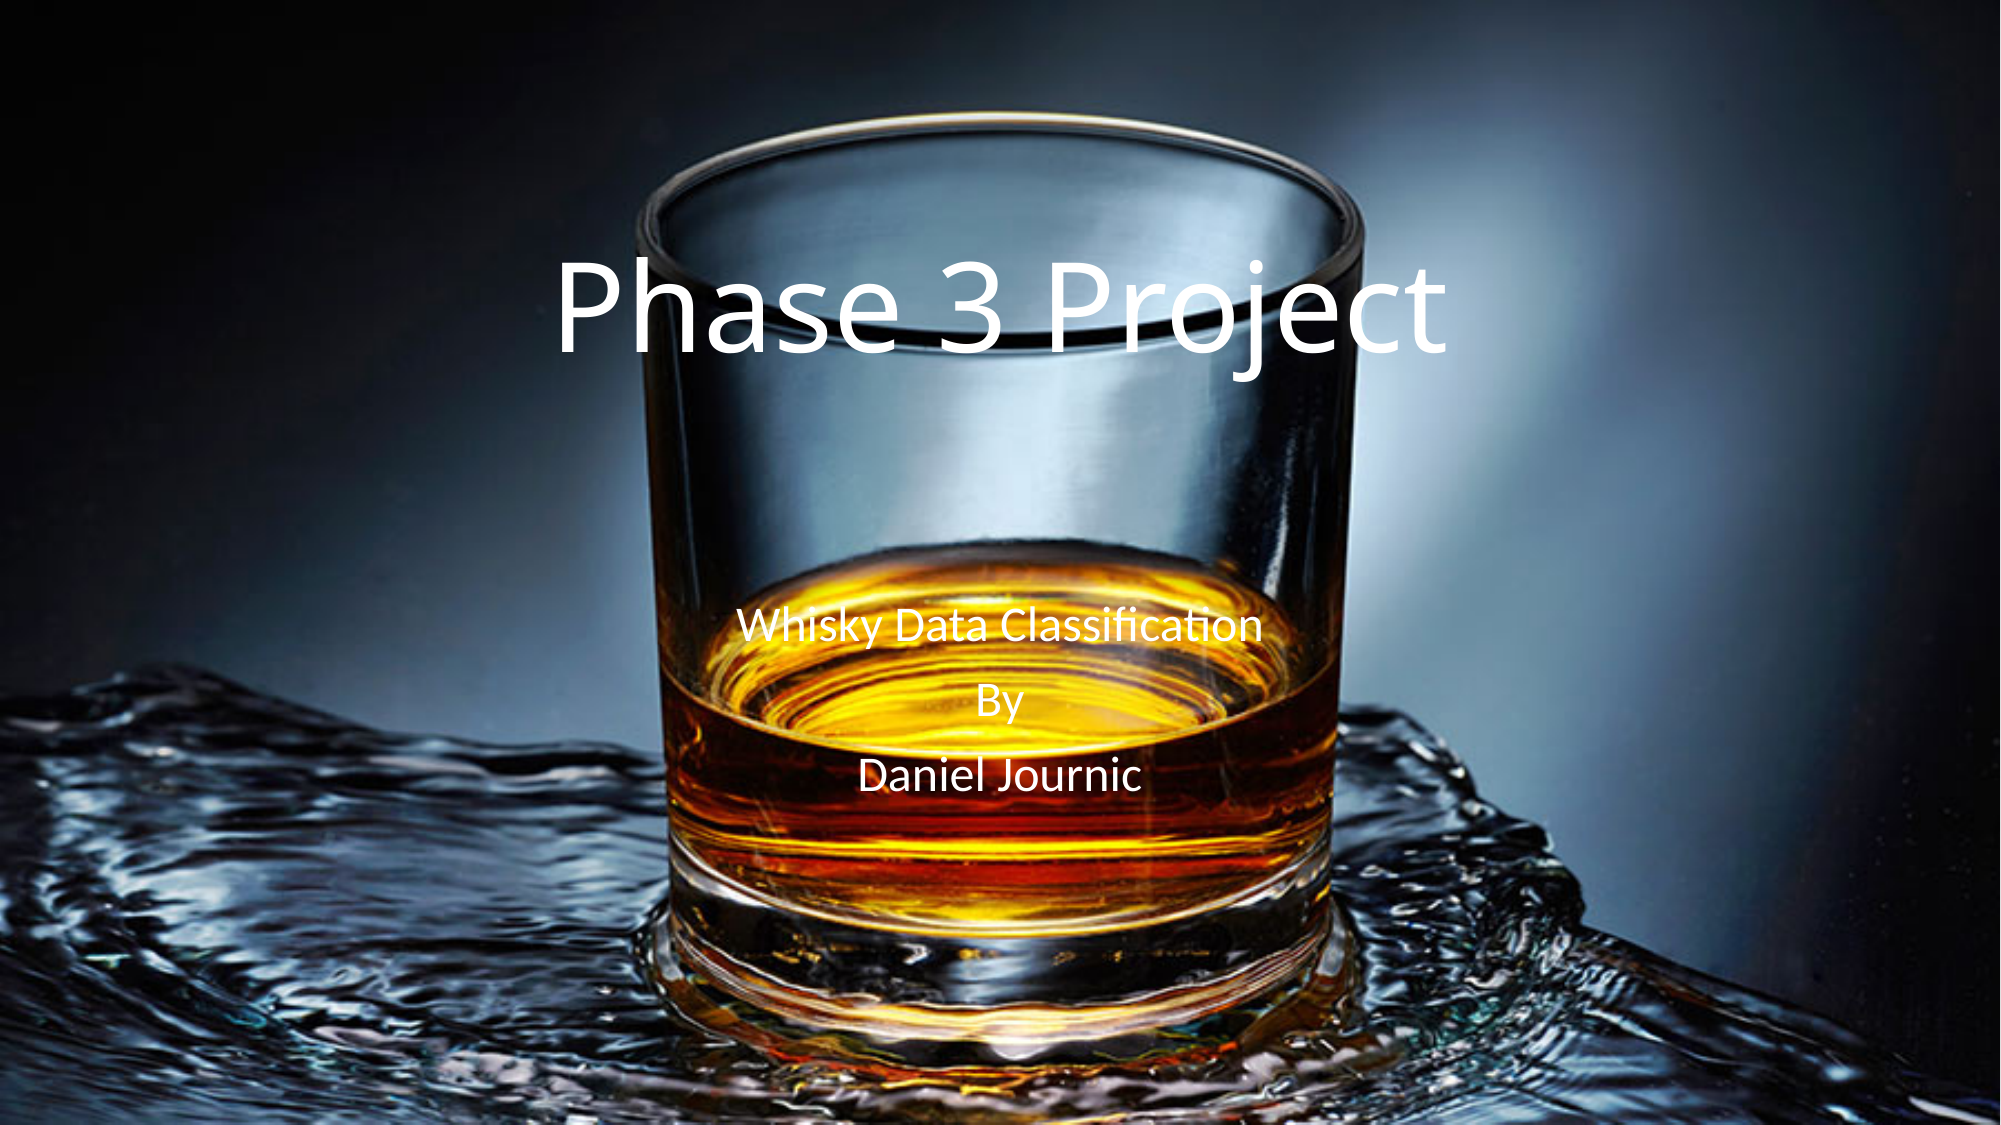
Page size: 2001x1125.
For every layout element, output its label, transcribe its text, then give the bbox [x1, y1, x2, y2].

title Phase 3 Project [249, 184, 1750, 388]
subtitle Whisky Data Classification By Daniel Journic [249, 590, 1750, 863]
picture [0, 0, 2001, 1125]
